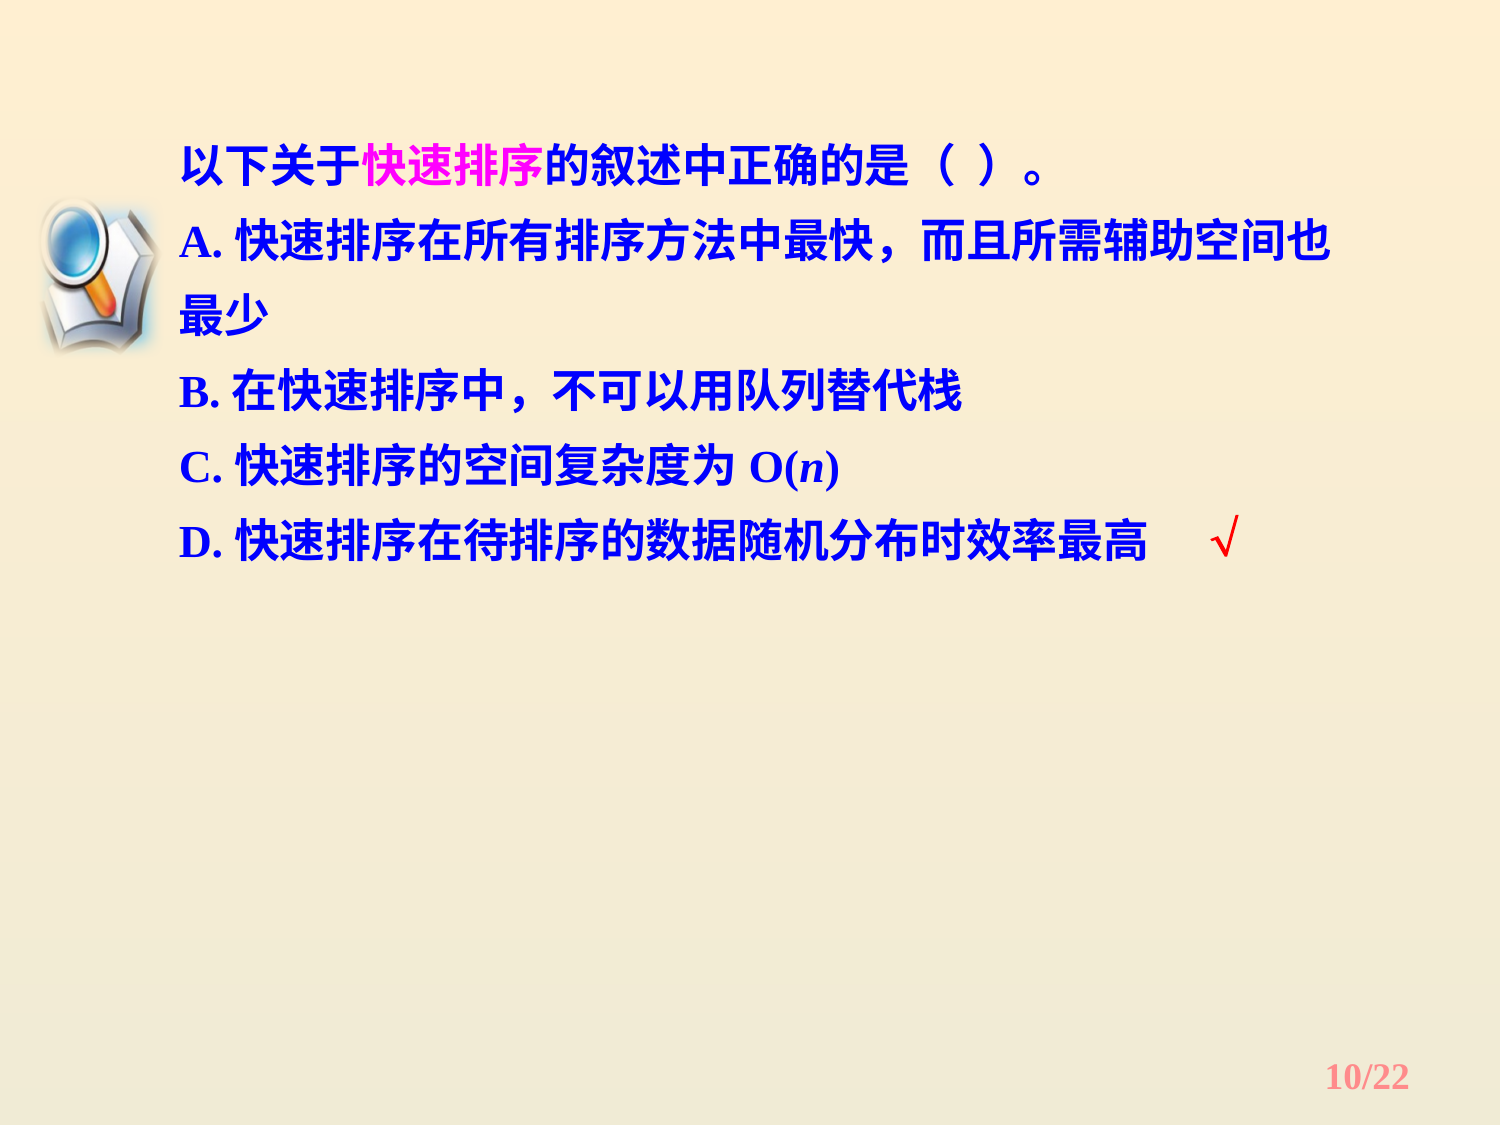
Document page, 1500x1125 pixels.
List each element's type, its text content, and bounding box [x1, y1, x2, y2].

text_box 以下关于快速排序的叙述中正确的是（ ）。 A.快速排序在所有排序方法中最快，而且所需辅助空间也最少 B.在快速排序中，不可以用队列替代栈 C.快速排序的空间复杂度为O(n) D.快速排序在待排序的数据随机分布时效率最高 [164, 109, 1372, 575]
text_box  [1195, 495, 1254, 574]
slide_number 10/22 [1074, 1042, 1425, 1103]
picture [34, 193, 165, 360]
